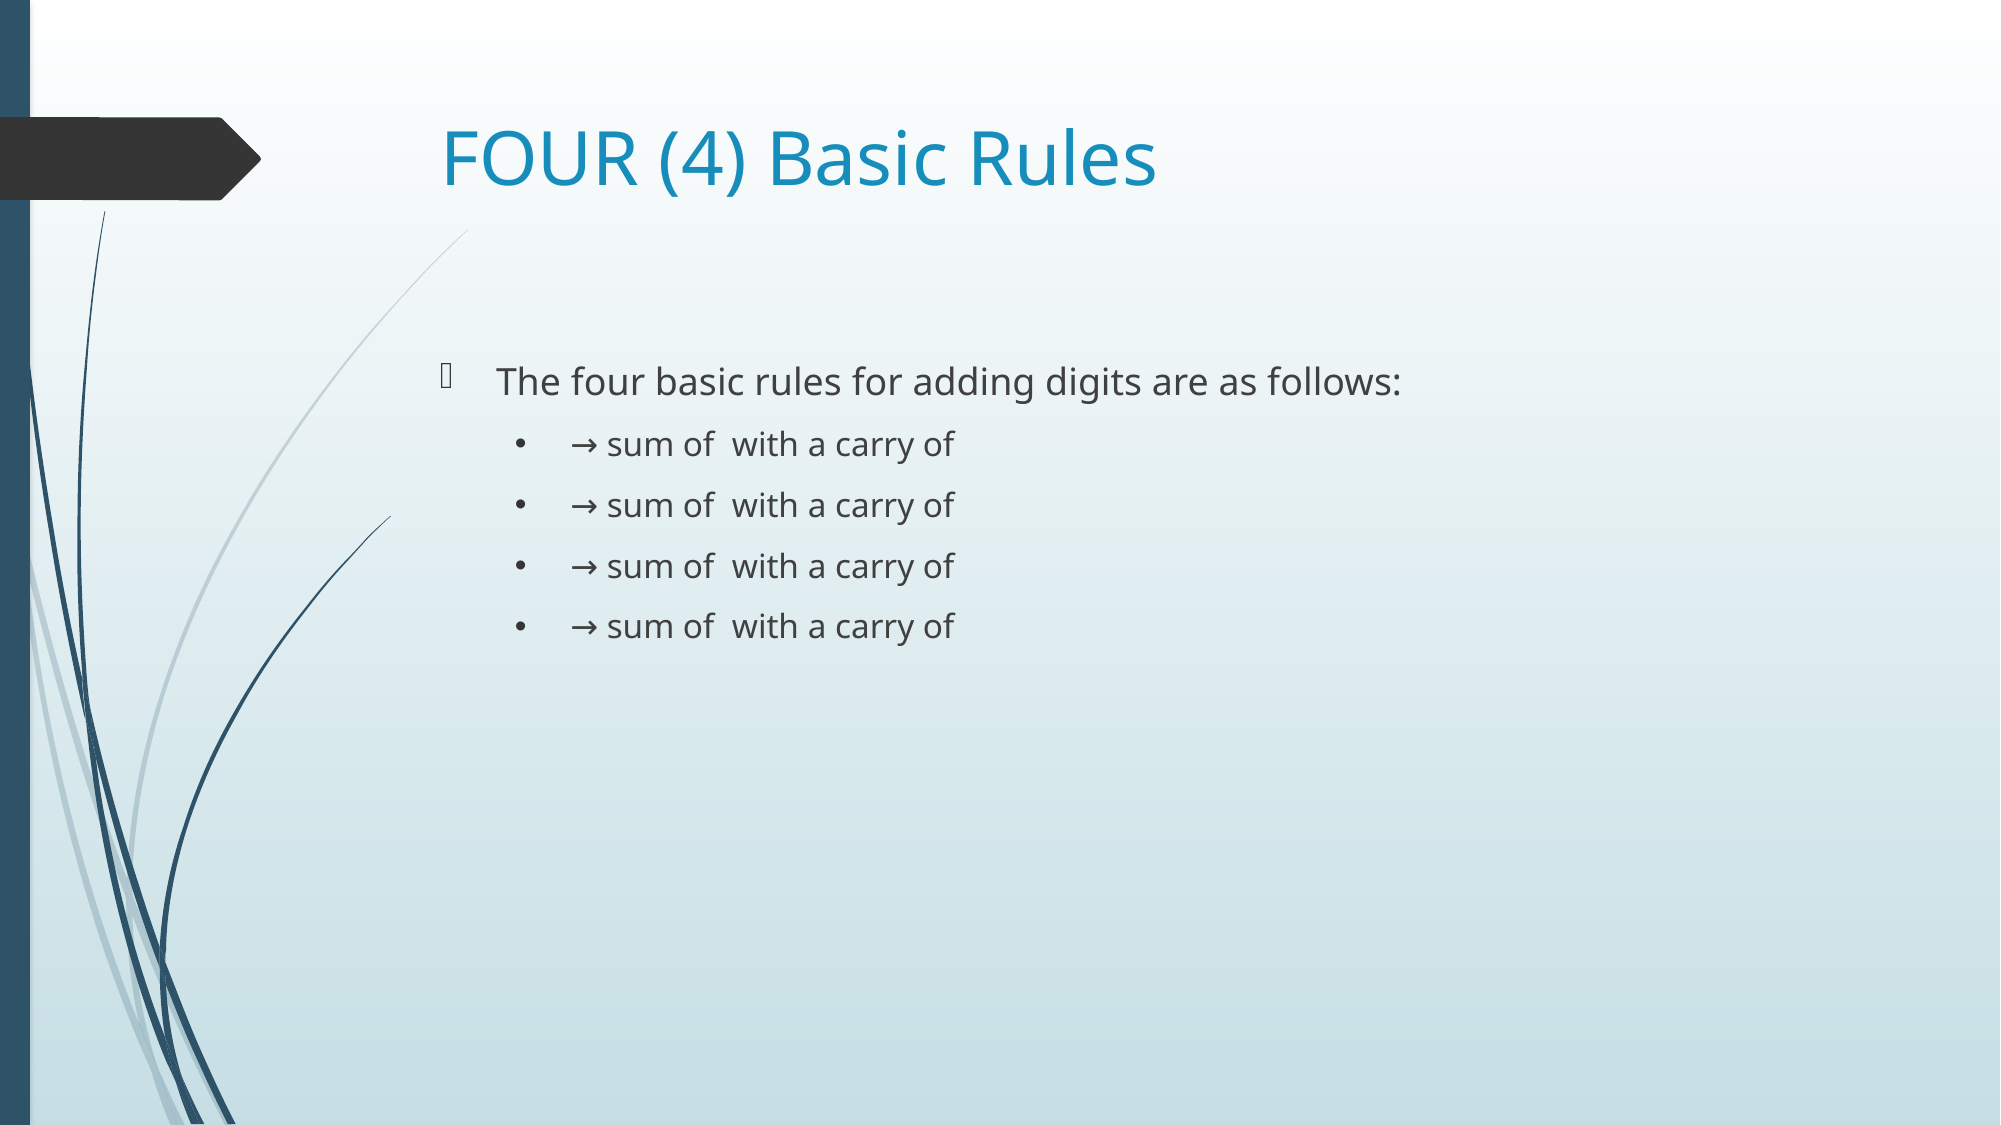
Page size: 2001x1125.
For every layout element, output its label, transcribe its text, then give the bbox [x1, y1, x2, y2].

title FOUR (4) Basic Rules [425, 102, 1888, 313]
